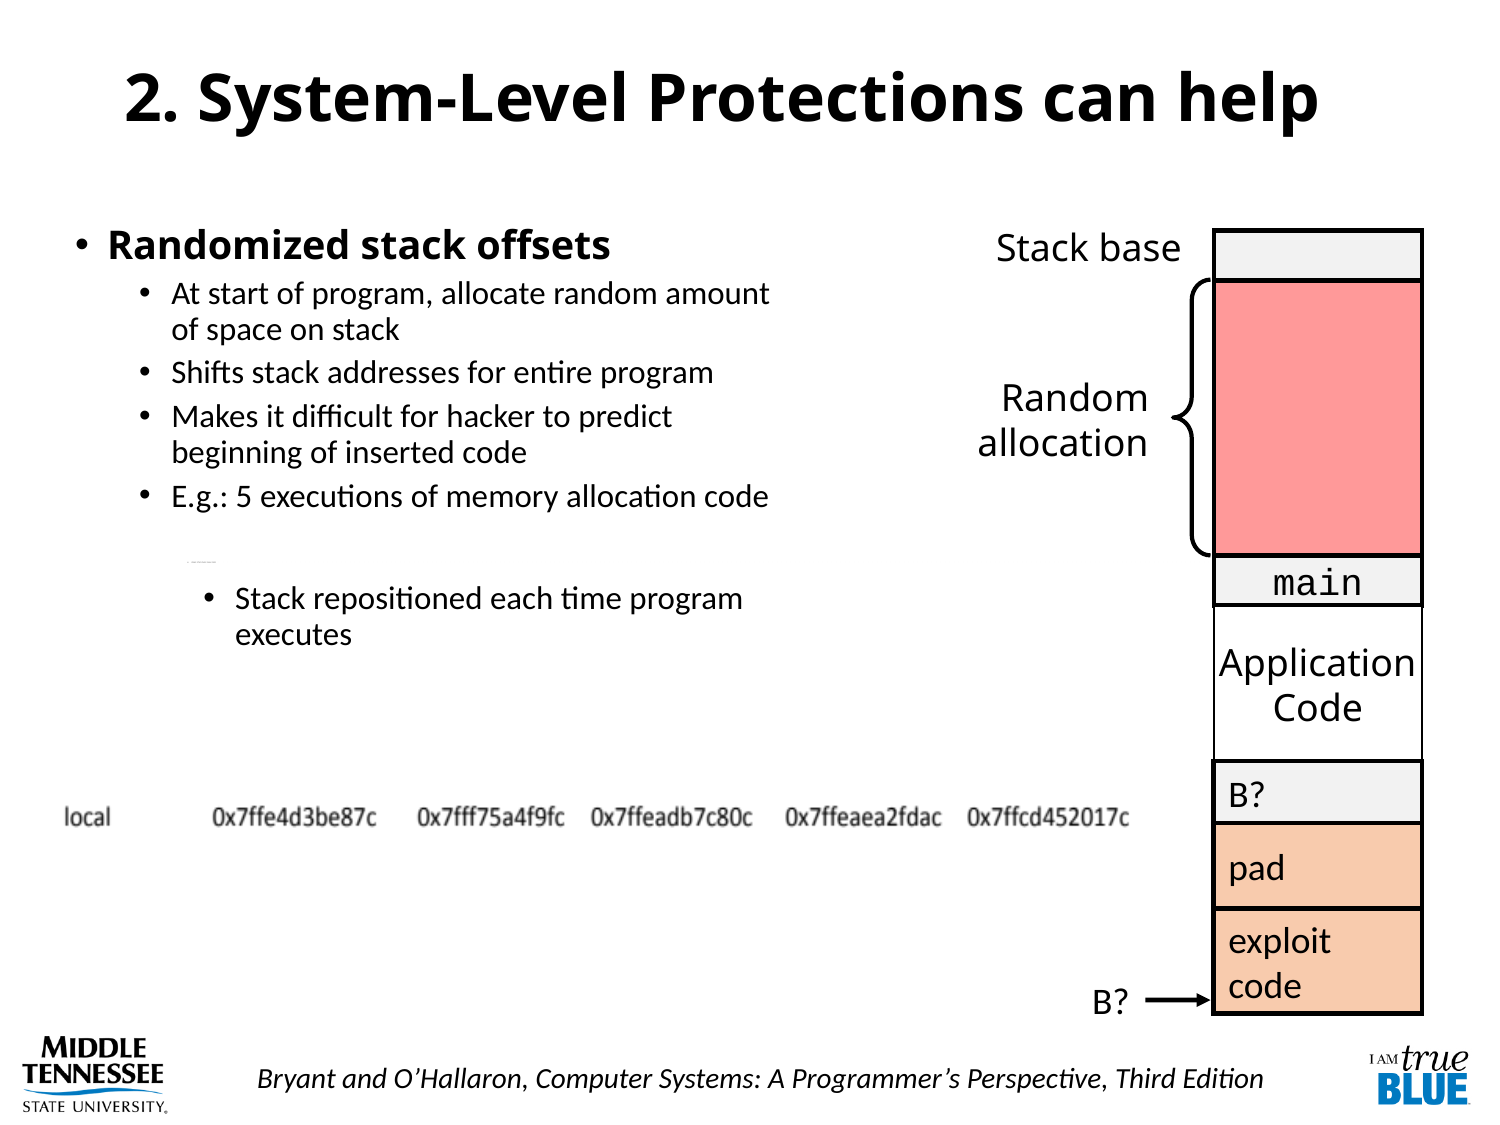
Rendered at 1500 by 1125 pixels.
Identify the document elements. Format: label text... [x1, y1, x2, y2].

title 2. System-Level Protections can help [60, 56, 1386, 144]
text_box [58, 799, 980, 834]
picture [8, 1027, 174, 1122]
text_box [980, 217, 1422, 1030]
list Randomized stack offsets At start of program, allocate random amount of space on stack Shifts stack addresses for entire program Makes it difficult for hacker to predict beginning of inserted code E.g.: 5 executions of memory allocation code Stack repositioned each time program executes [60, 217, 788, 700]
picture [1360, 1034, 1485, 1115]
